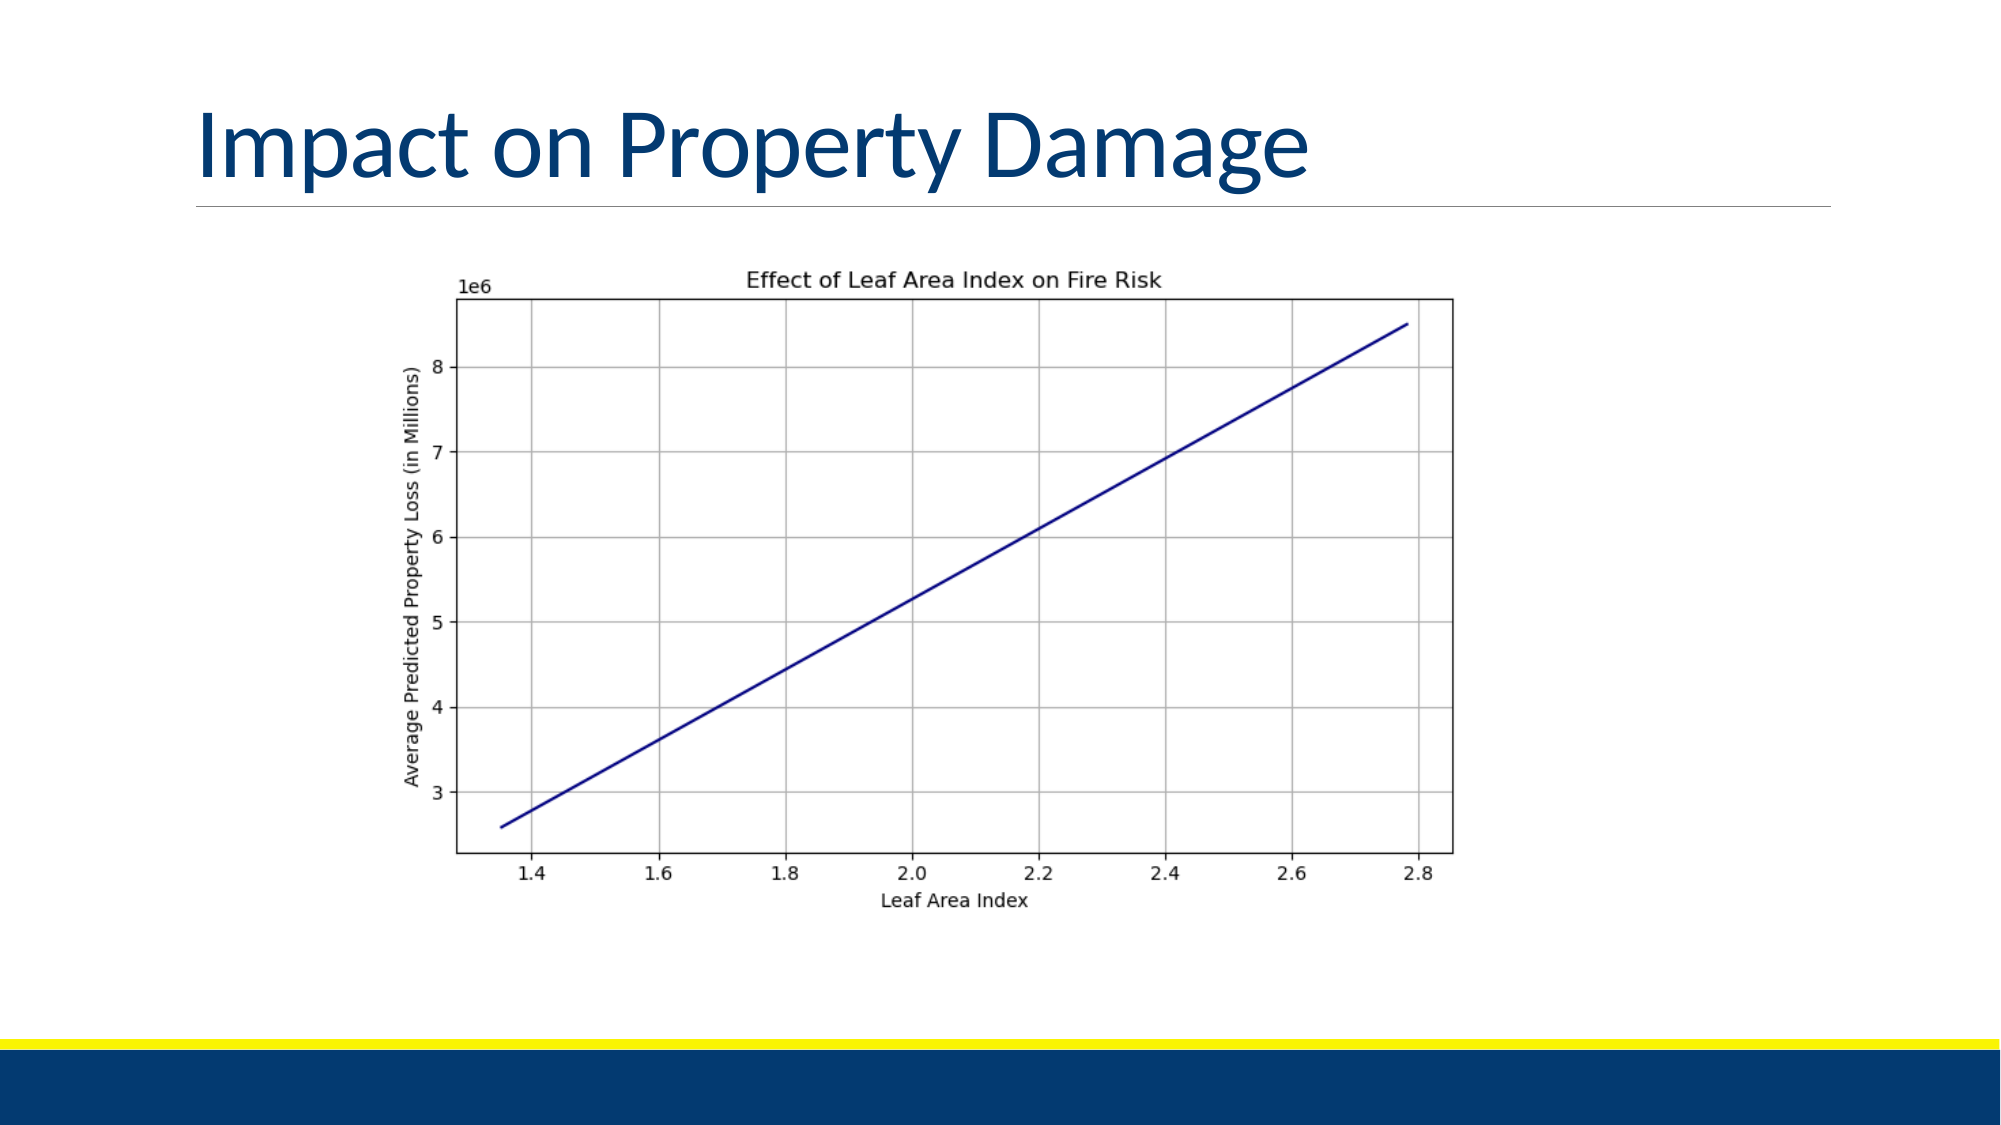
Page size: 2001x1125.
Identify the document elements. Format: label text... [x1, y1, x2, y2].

picture [390, 257, 1466, 926]
title Impact on Property Damage [180, 47, 1830, 206]
